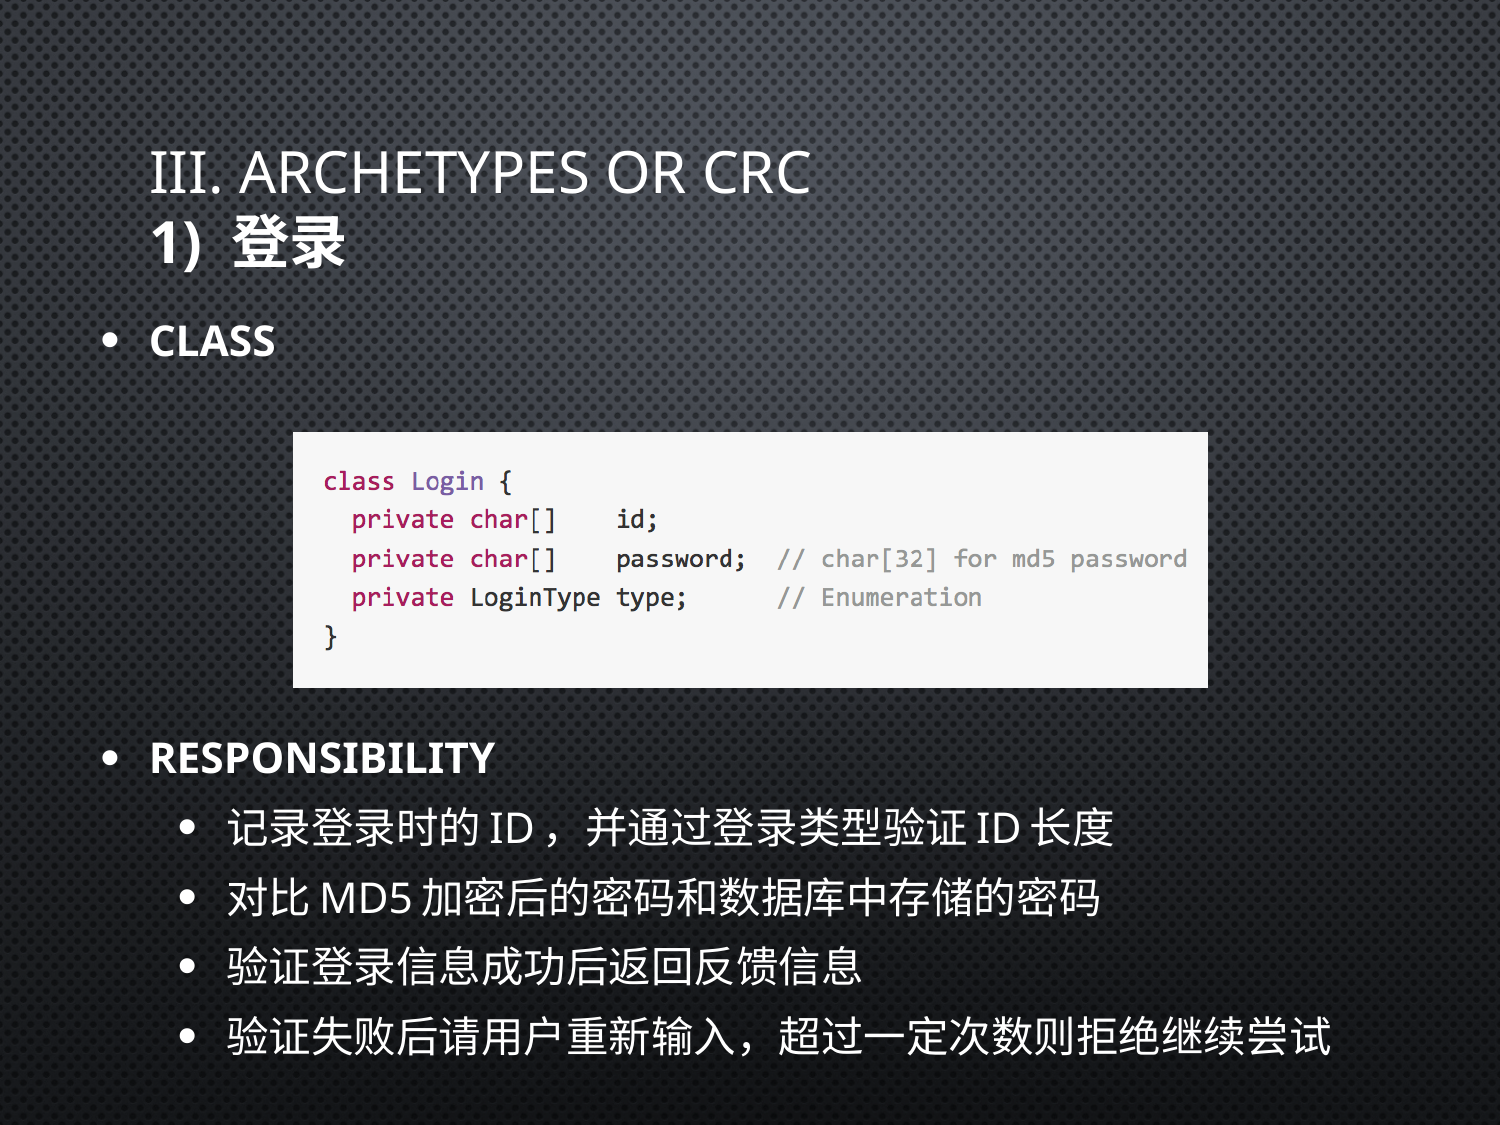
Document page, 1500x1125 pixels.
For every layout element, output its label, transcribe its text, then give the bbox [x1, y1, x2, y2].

list Class Responsibility 记录登录时的id，并通过登录类型验证id长度 对比md5加密后的密码和数据库中存储的密码 验证登录信息成功后返回反馈信息 验证失败后请用户重新输入，超过一定次数则拒绝继续尝试 [85, 304, 1418, 1070]
title III. Archetypes or CRC 1) 登录 [134, 97, 1367, 304]
picture [293, 432, 1208, 688]
